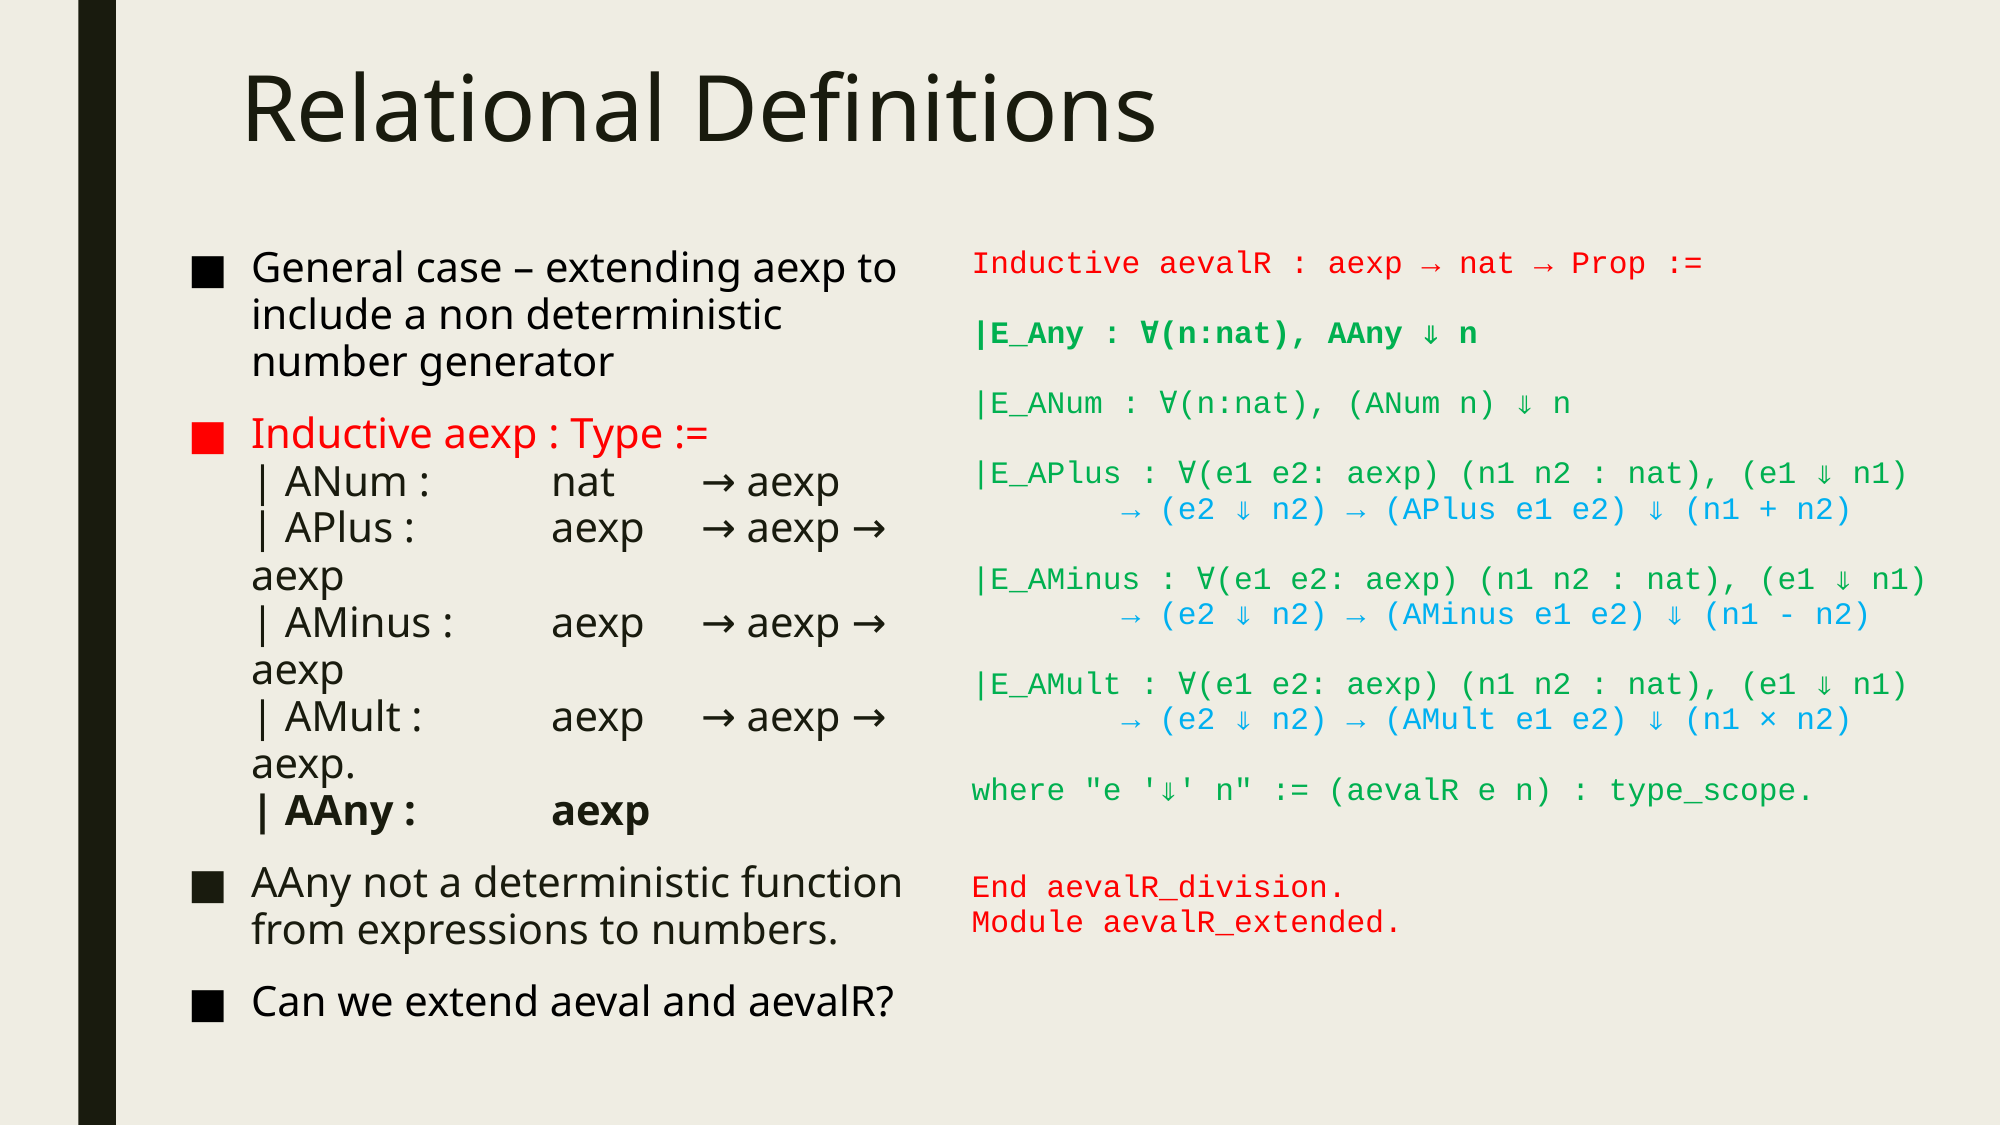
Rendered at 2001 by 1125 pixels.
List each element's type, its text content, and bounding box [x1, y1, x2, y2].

list General case – extending aexp to include a non deterministic number generator Inductive aexp : Type := | ANum : nat → aexp | APlus : aexp → aexp → aexp | AMinus : aexp → aexp → aexp | AMult : aexp → aexp → aexp. | AAny : aexp AAny not a deterministic function from expressions to numbers. Can we extend aeval and aevalR? [173, 237, 956, 1046]
title Relational Definitions [225, 55, 1800, 194]
text_box Inductive aevalR : aexp → nat → Prop := |E_Any : ∀(n:nat), AAny ⇓ n |E_ANum : ∀(n:nat), (ANum n) ⇓ n |E_APlus : ∀(e1 e2: aexp) (n1 n2 : nat), (e1 ⇓ n1) → (e2 ⇓ n2) → (APlus e1 e2) ⇓ (n1 + n2) |E_AMinus : ∀(e1 e2: aexp) (n1 n2 : nat), (e1 ⇓ n1) → (e2 ⇓ n2) → (AMinus e1 e2) ⇓ (n1 - n2) |E_AMult : ∀(e1 e2: aexp) (n1 n2 : nat), (e1 ⇓ n1) → (e2 ⇓ n2) → (AMult e1 e2) ⇓ (n1 × n2) where "e '⇓' n" := (aevalR e n) : type_scope. End aevalR_division. Module aevalR_extended. [956, 237, 1973, 1051]
